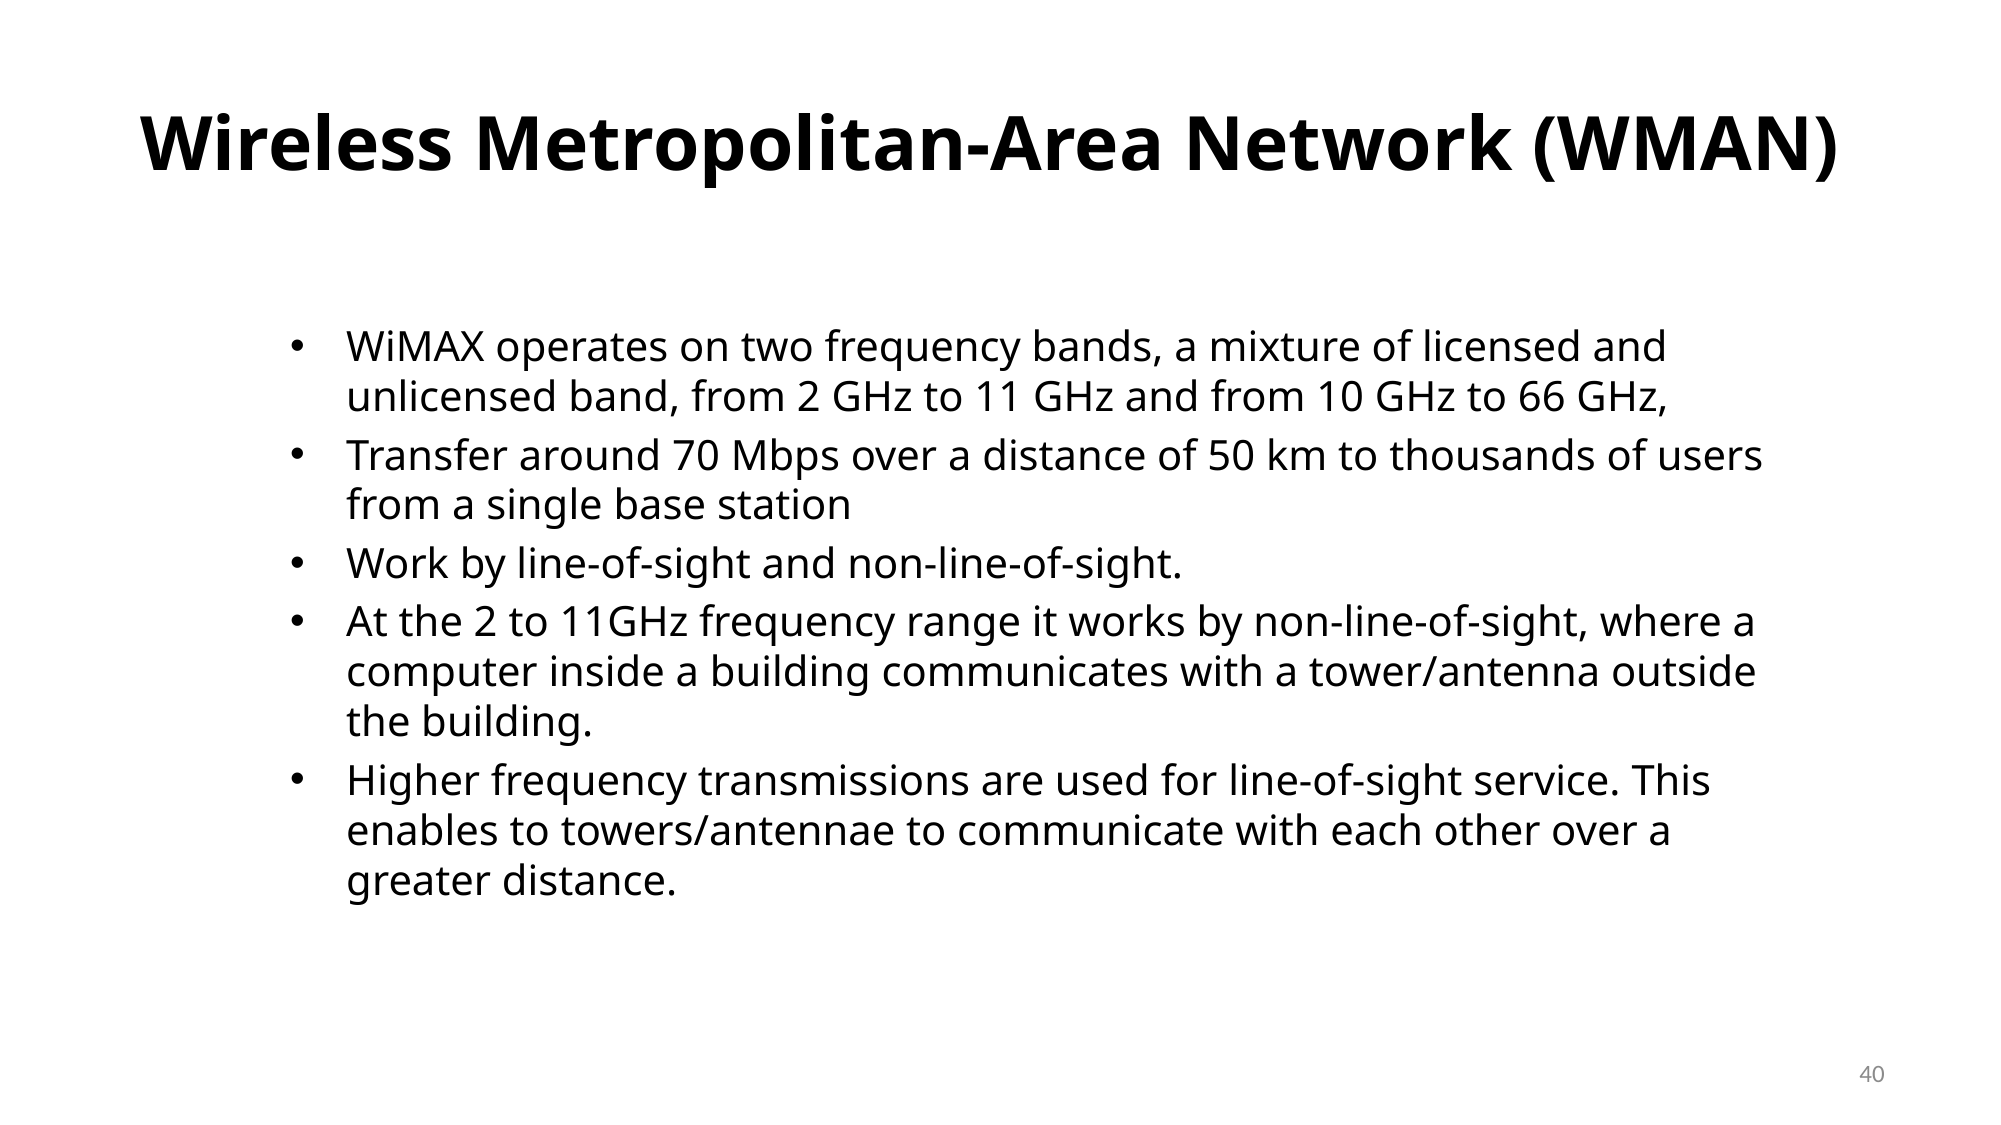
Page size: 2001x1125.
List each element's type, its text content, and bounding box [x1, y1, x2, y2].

list WiMAX operates on two frequency bands, a mixture of licensed and unlicensed band, from 2 GHz to 11 GHz and from 10 GHz to 66 GHz, Transfer around 70 Mbps over a distance of 50 km to thousands of users from a single base station Work by line-of-sight and non-line-of-sight. At the 2 to 11GHz frequency range it works by non-line-of-sight, where a computer inside a building communicates with a tower/antenna outside the building. Higher frequency transmissions are used for line-of-sight service. This enables to towers/antennae to communicate with each other over a greater distance. [275, 312, 1788, 913]
title Wireless Metropolitan-Area Network (WMAN) [99, 87, 1900, 275]
slide_number 40 [1433, 1042, 1900, 1103]
